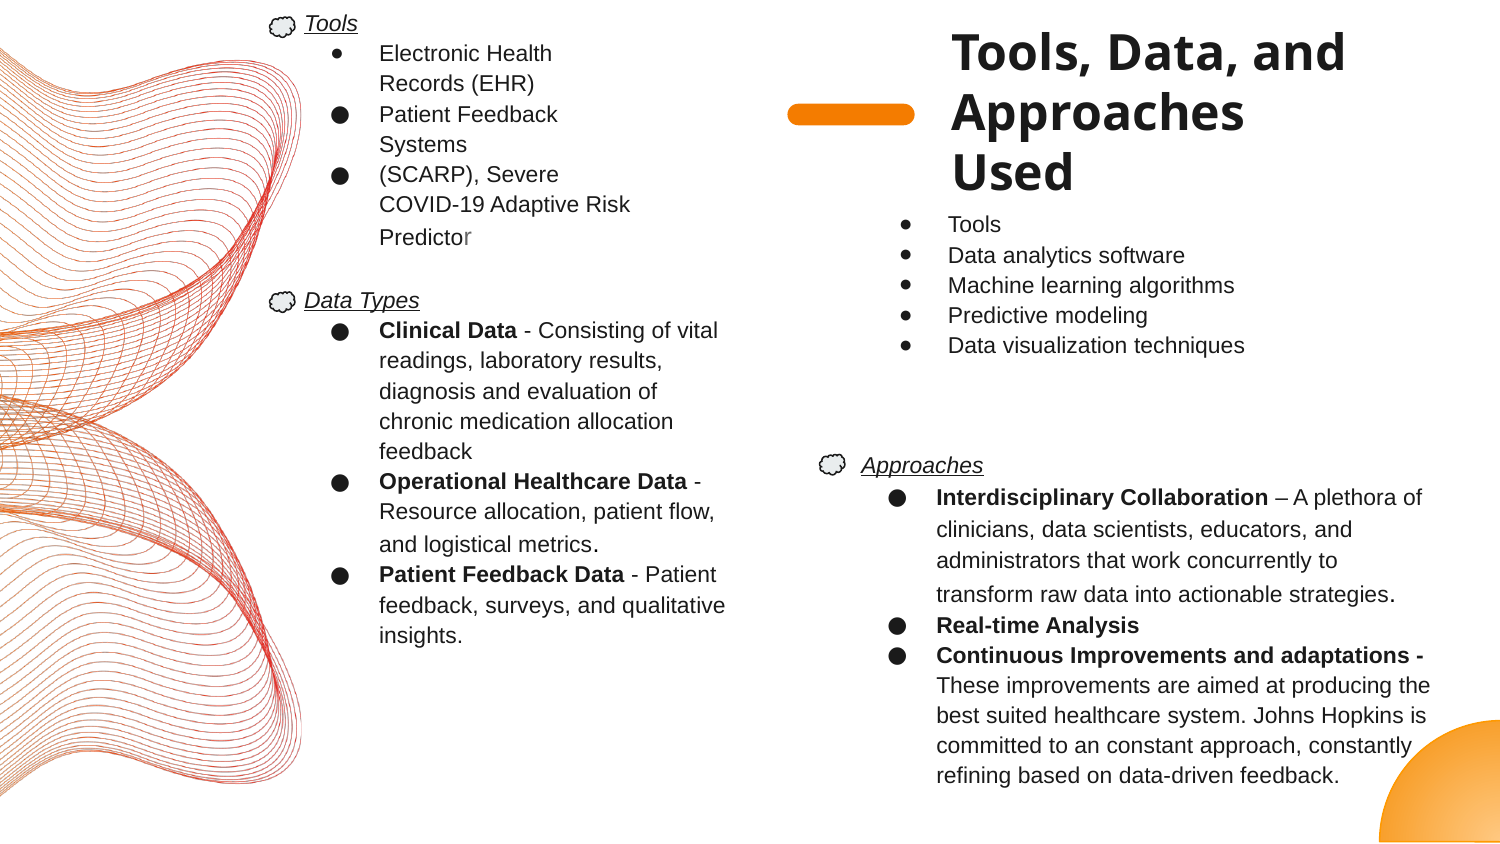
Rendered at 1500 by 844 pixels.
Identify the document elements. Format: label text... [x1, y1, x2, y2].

subtitle Tools Data analytics software Machine learning algorithms Predictive modeling Data visualization techniques [857, 192, 1447, 389]
title Tools, Data, and Approaches Used [936, 56, 1395, 164]
text_box Data Types Clinical Data - Consisting of vital readings, laboratory results, diagnosis and evaluation of chronic medication allocation feedback Operational Healthcare Data - Resource allocation, patient flow, and logistical metrics. Patient Feedback Data - Patient feedback, surveys, and qualitative insights. [289, 270, 747, 653]
picture [0, 0, 302, 844]
text_box [269, 291, 295, 313]
text_box [819, 454, 845, 475]
text_box Approaches Interdisciplinary Collaboration – A plethora of clinicians, data scientists, educators, and administrators that work concurrently to transform raw data into actionable strategies. Real-time Analysis Continuous Improvements and adaptations - These improvements are aimed at producing the best suited healthcare system. Johns Hopkins is committed to an constant approach, constantly refining based on data-driven feedback. [846, 436, 1455, 819]
text_box [269, 17, 295, 38]
text_box Tools Electronic Health Records (EHR) Patient Feedback Systems (SCARP), Severe COVID-19 Adaptive Risk Predictor [289, 0, 660, 259]
